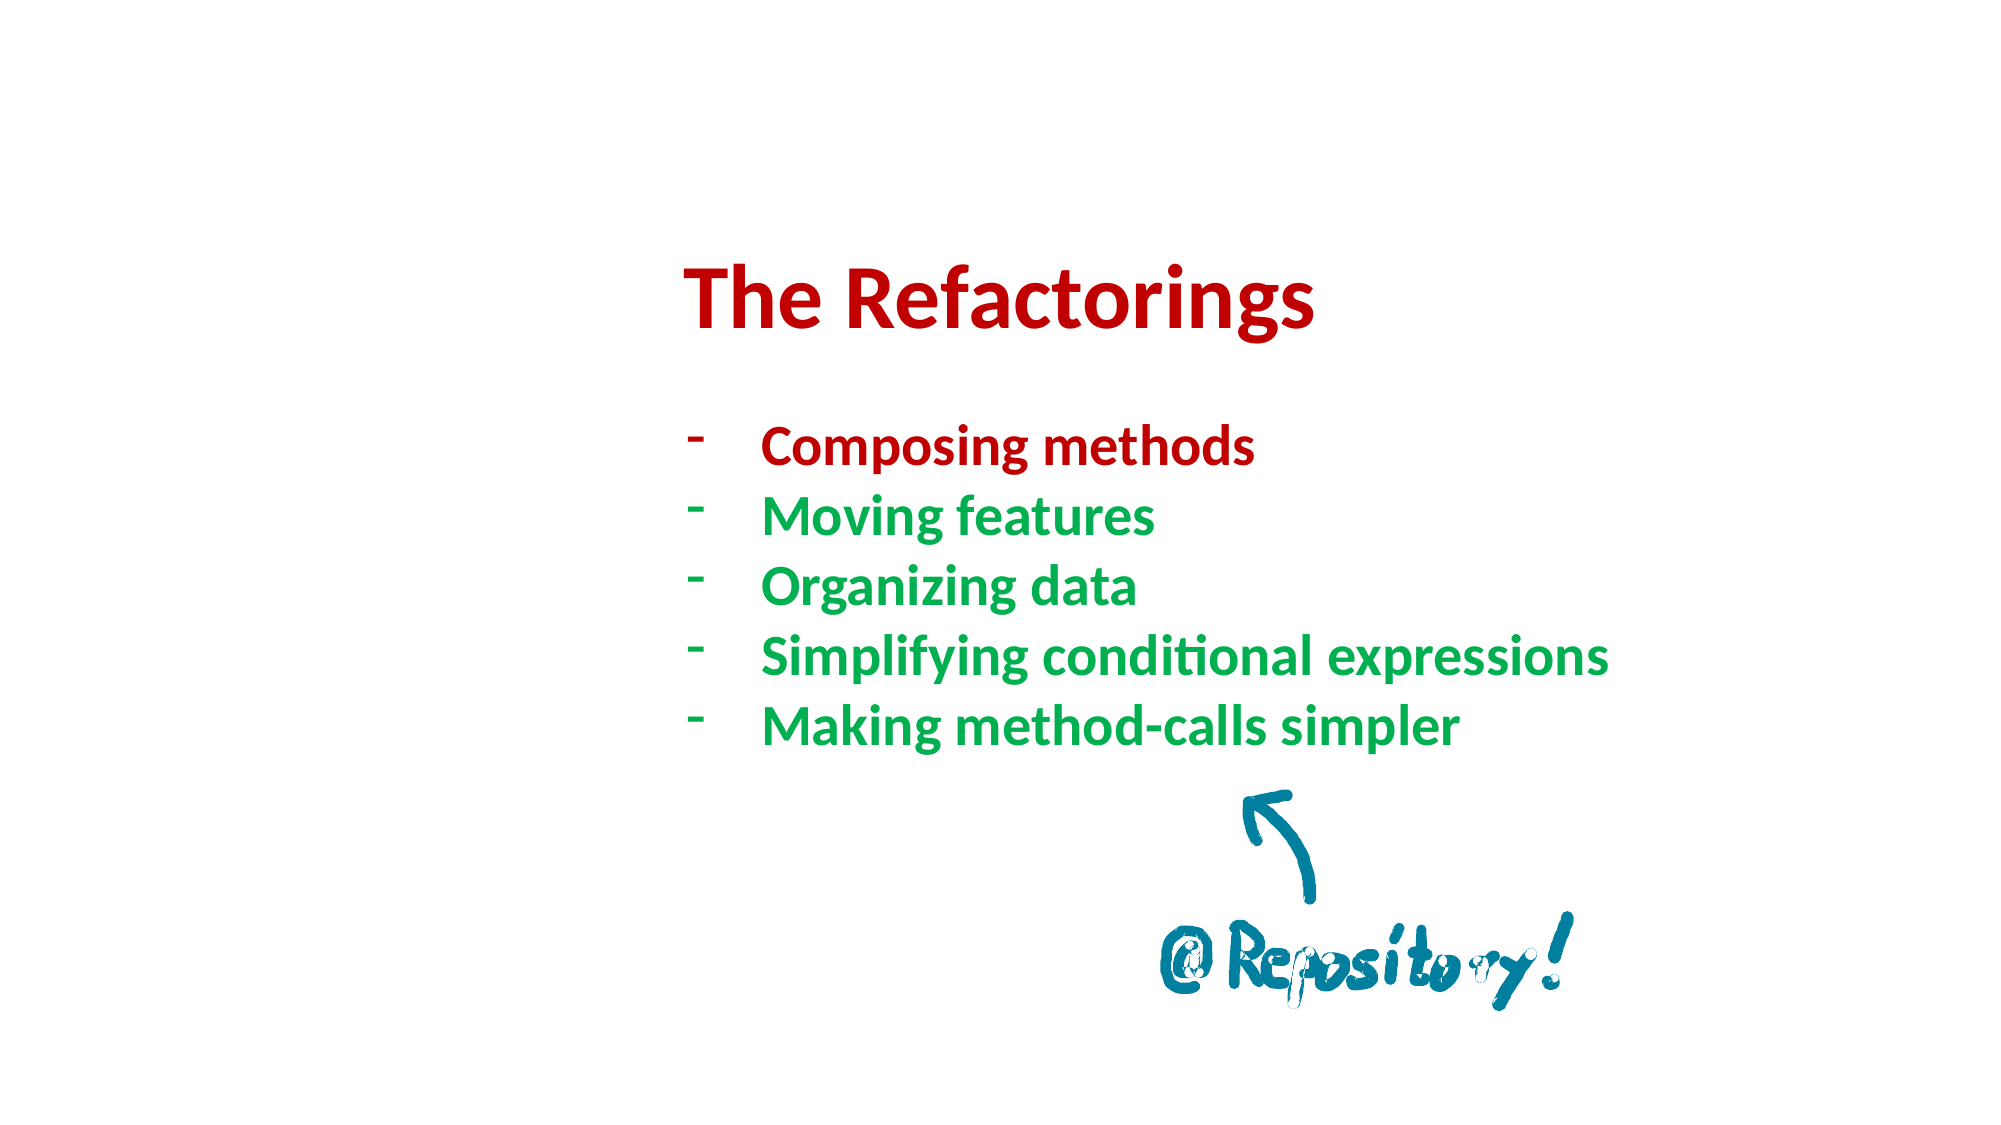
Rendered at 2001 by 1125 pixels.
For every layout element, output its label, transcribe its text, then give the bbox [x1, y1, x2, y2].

text_box The Refactorings [668, 229, 1332, 354]
text_box Composing methods Moving features Organizing data Simplifying conditional expressions Making method-calls simpler [671, 399, 1625, 835]
picture [1147, 776, 1580, 1016]
